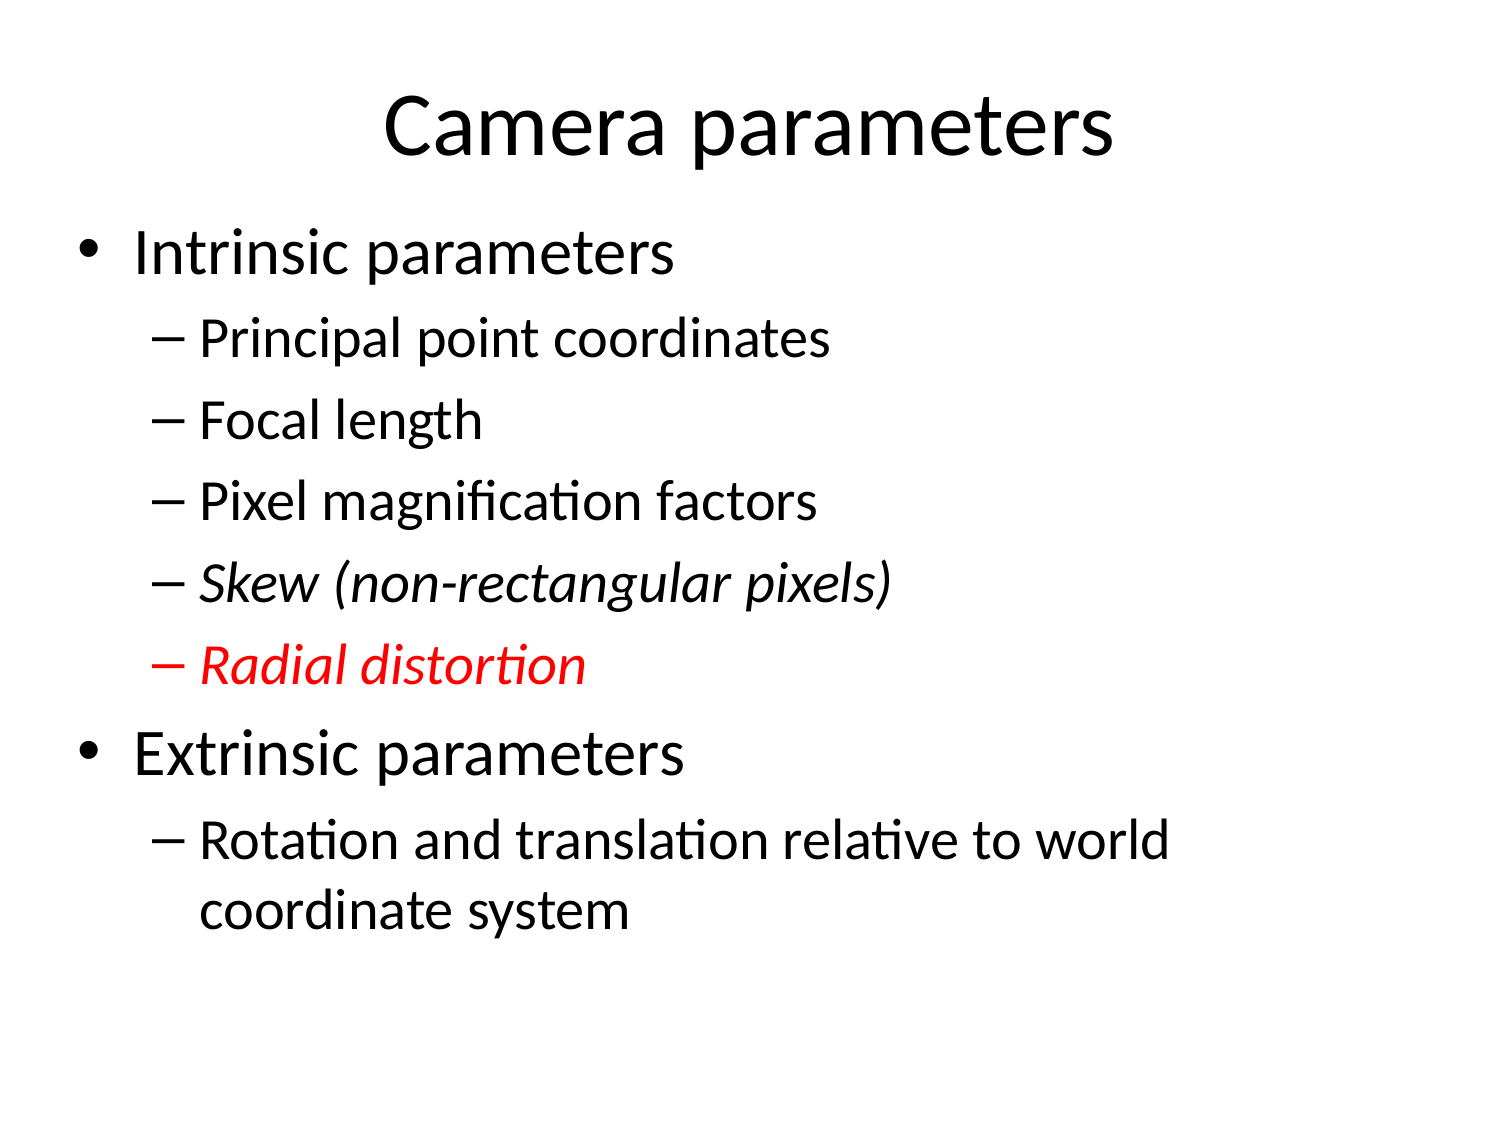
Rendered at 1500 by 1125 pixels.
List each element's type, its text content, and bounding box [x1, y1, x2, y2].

title Camera parameters [75, 24, 1425, 213]
list Intrinsic parameters Principal point coordinates Focal length Pixel magnification factors Skew (non-rectangular pixels) Radial distortion Extrinsic parameters Rotation and translation relative to world coordinate system [62, 200, 1338, 1063]
